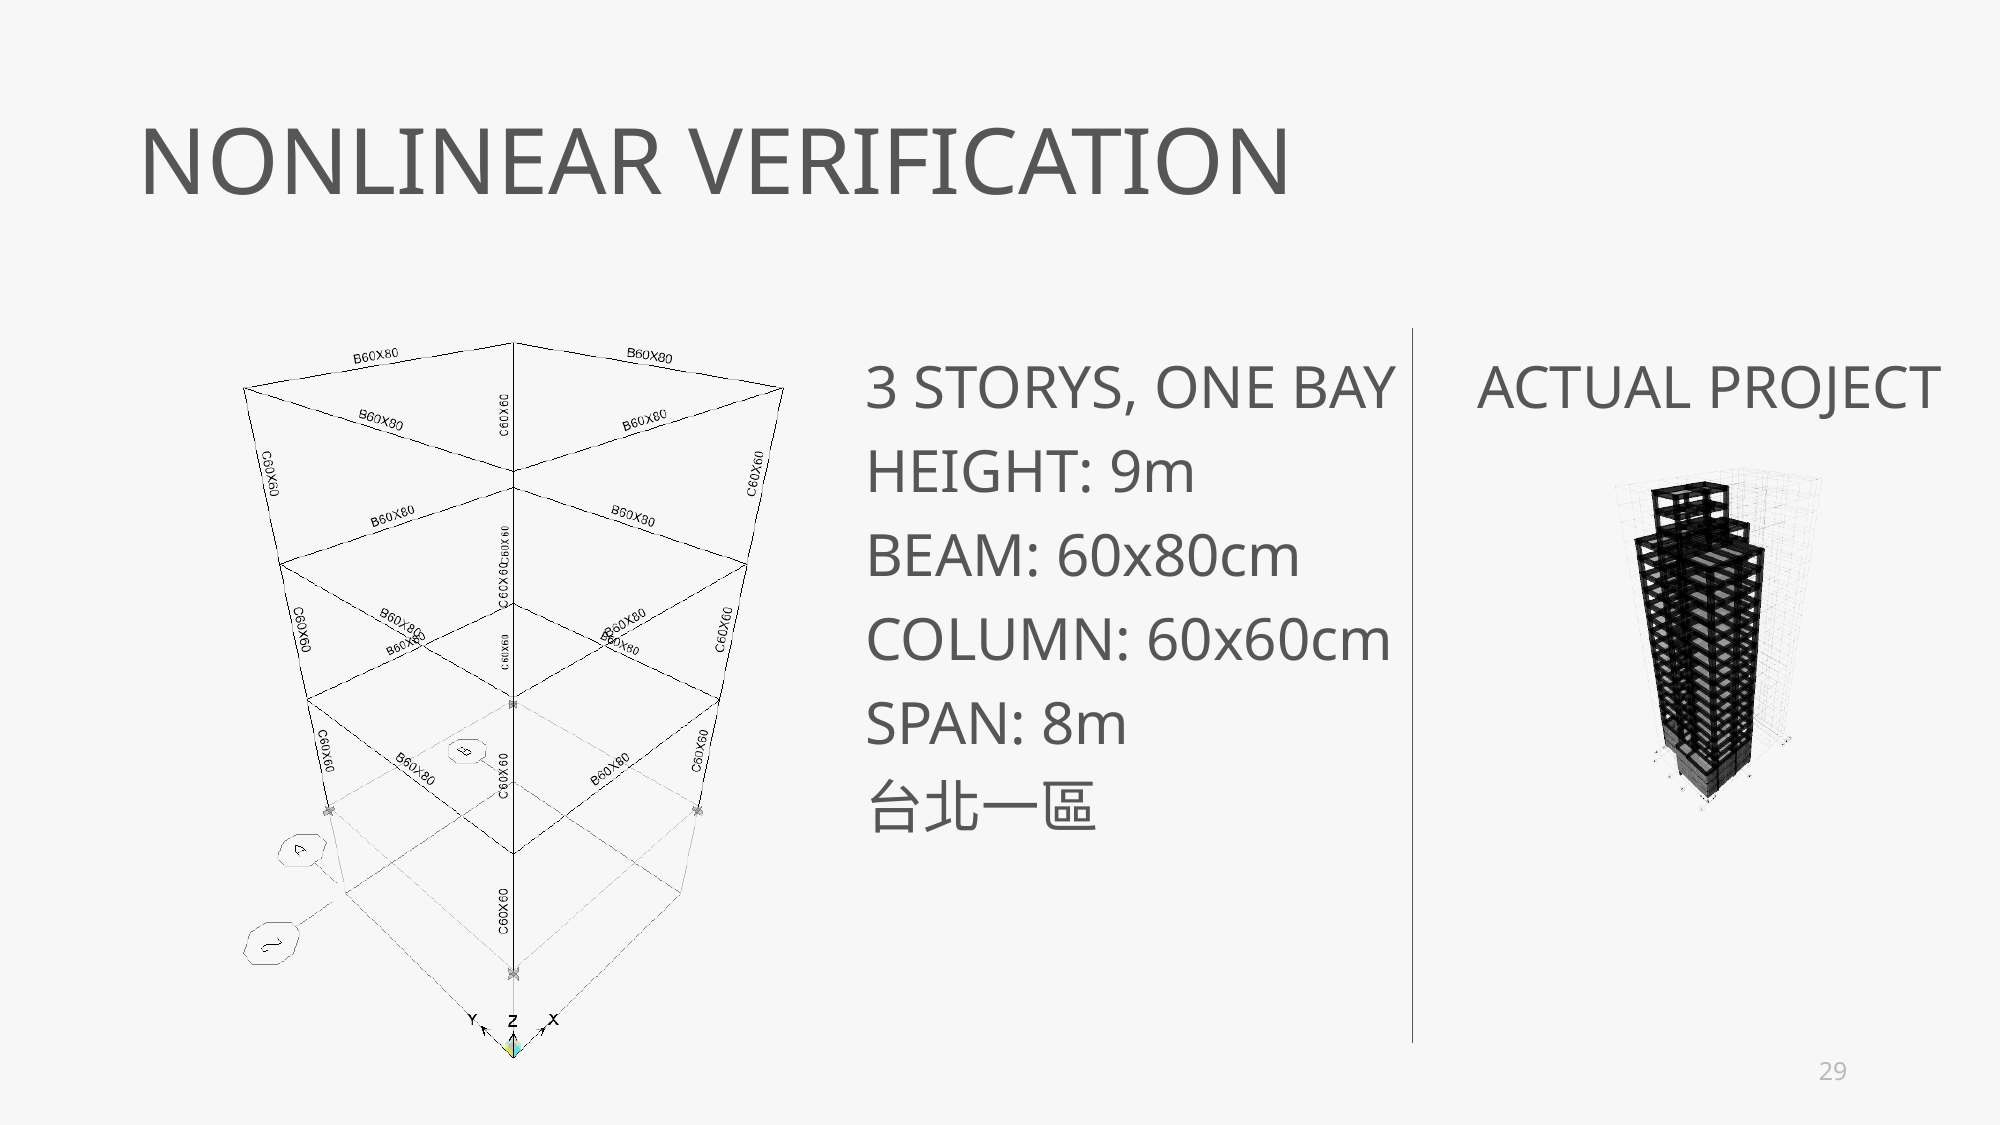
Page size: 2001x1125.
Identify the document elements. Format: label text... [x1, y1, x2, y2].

text_box ACTUAL PROJECT [1477, 328, 1957, 428]
text_box 3 STORYS, ONE BAY HEIGHT: 9m BEAM: 60x80cm COLUMN: 60x60cm SPAN: 8m 台北一區 [865, 329, 1412, 848]
picture [1602, 459, 1832, 814]
slide_number 29 [1412, 1042, 1863, 1103]
list NONLINEAR VERIFICATION [137, 108, 1738, 324]
picture [173, 328, 792, 1066]
